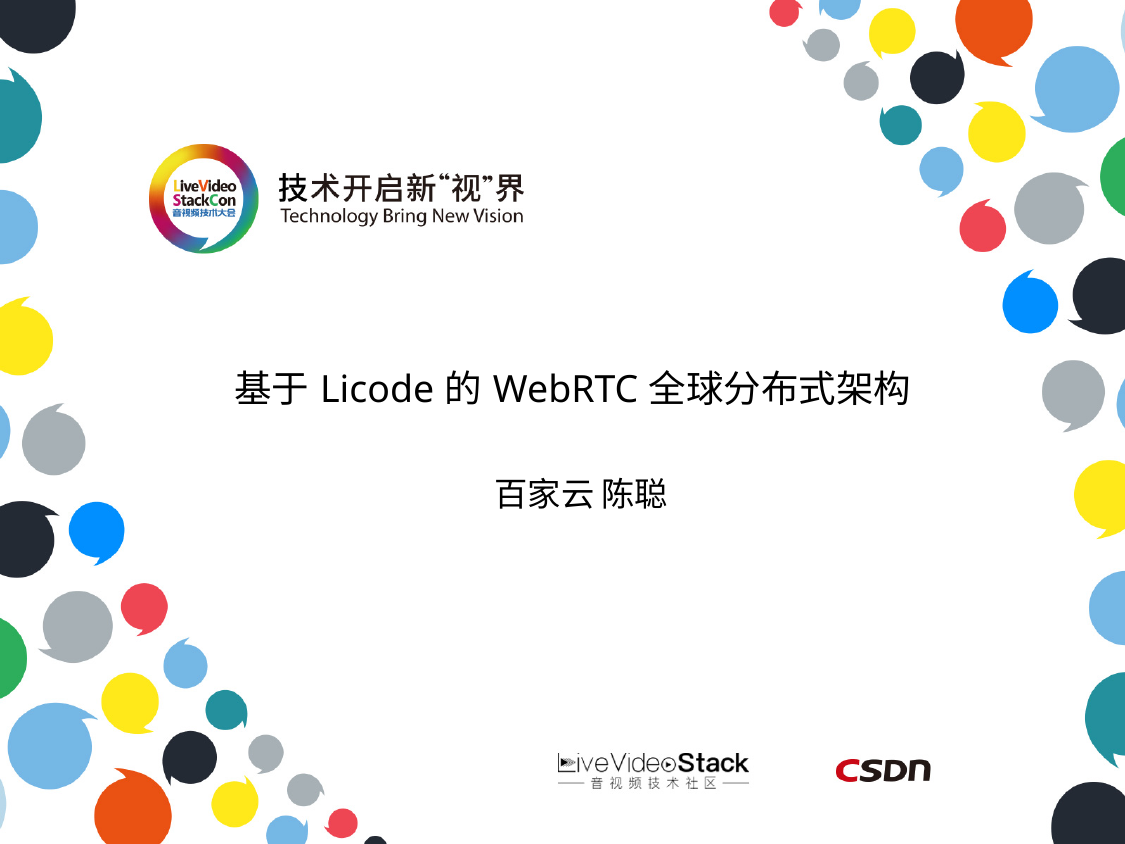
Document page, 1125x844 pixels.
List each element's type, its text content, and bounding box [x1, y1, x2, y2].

picture [0, 0, 1125, 844]
text_box 百家云 陈聪 [75, 438, 1088, 545]
title 基于Licode的WebRTC全球分布式架构 [66, 333, 1079, 439]
